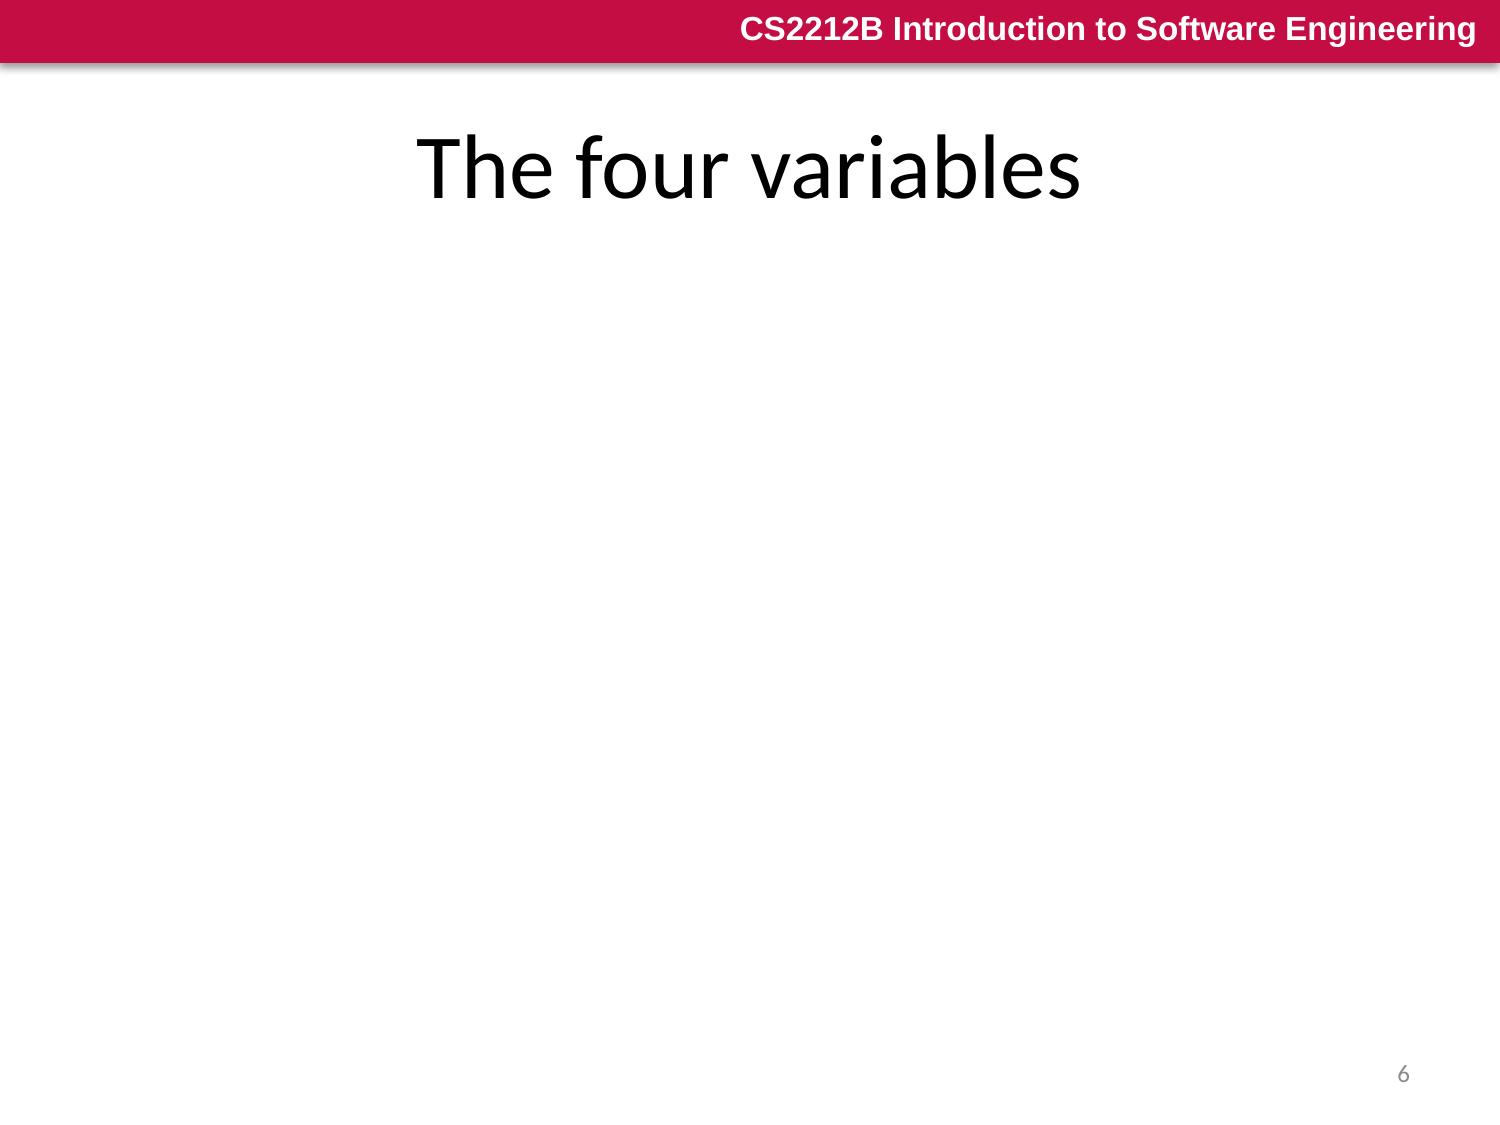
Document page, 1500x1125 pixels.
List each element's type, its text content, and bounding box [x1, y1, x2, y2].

slide_number 6 [1074, 1042, 1425, 1103]
title The four variables [112, 99, 1388, 288]
picture [0, 0, 1500, 63]
